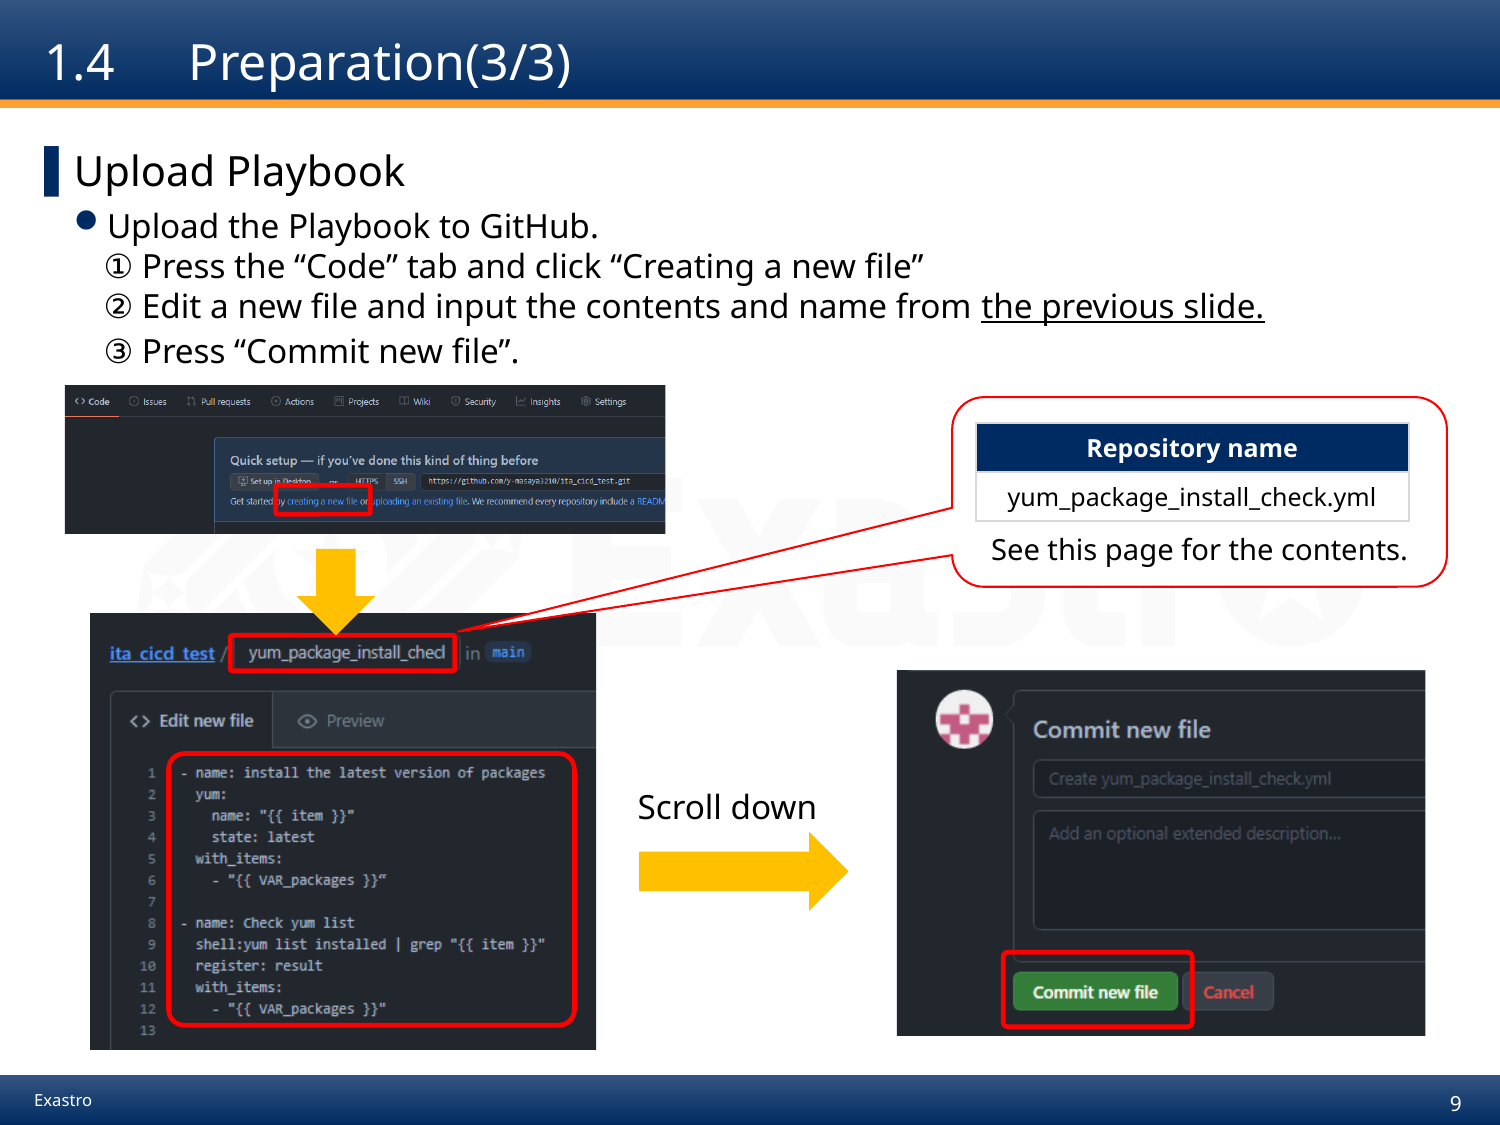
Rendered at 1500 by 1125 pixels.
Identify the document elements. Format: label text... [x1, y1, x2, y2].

list Upload Playbook Upload the Playbook to GitHub. ① Press the “Code” tab and click “Creating a new file” ② Edit a new file and input the contents and name from the previous slide. ③ Press “Commit new file”. [29, 137, 1471, 1059]
table_cell yum_package_install_check.yml [977, 473, 1408, 520]
text_box [637, 834, 851, 913]
text_box Scroll down [622, 778, 891, 834]
table_header Repository name [977, 424, 1408, 471]
text_box [294, 546, 378, 612]
picture [0, 0, 1500, 1125]
title 1.4 Preparation(3/3) [29, 18, 1471, 96]
text_box See this page for the contents. [536, 397, 1447, 612]
